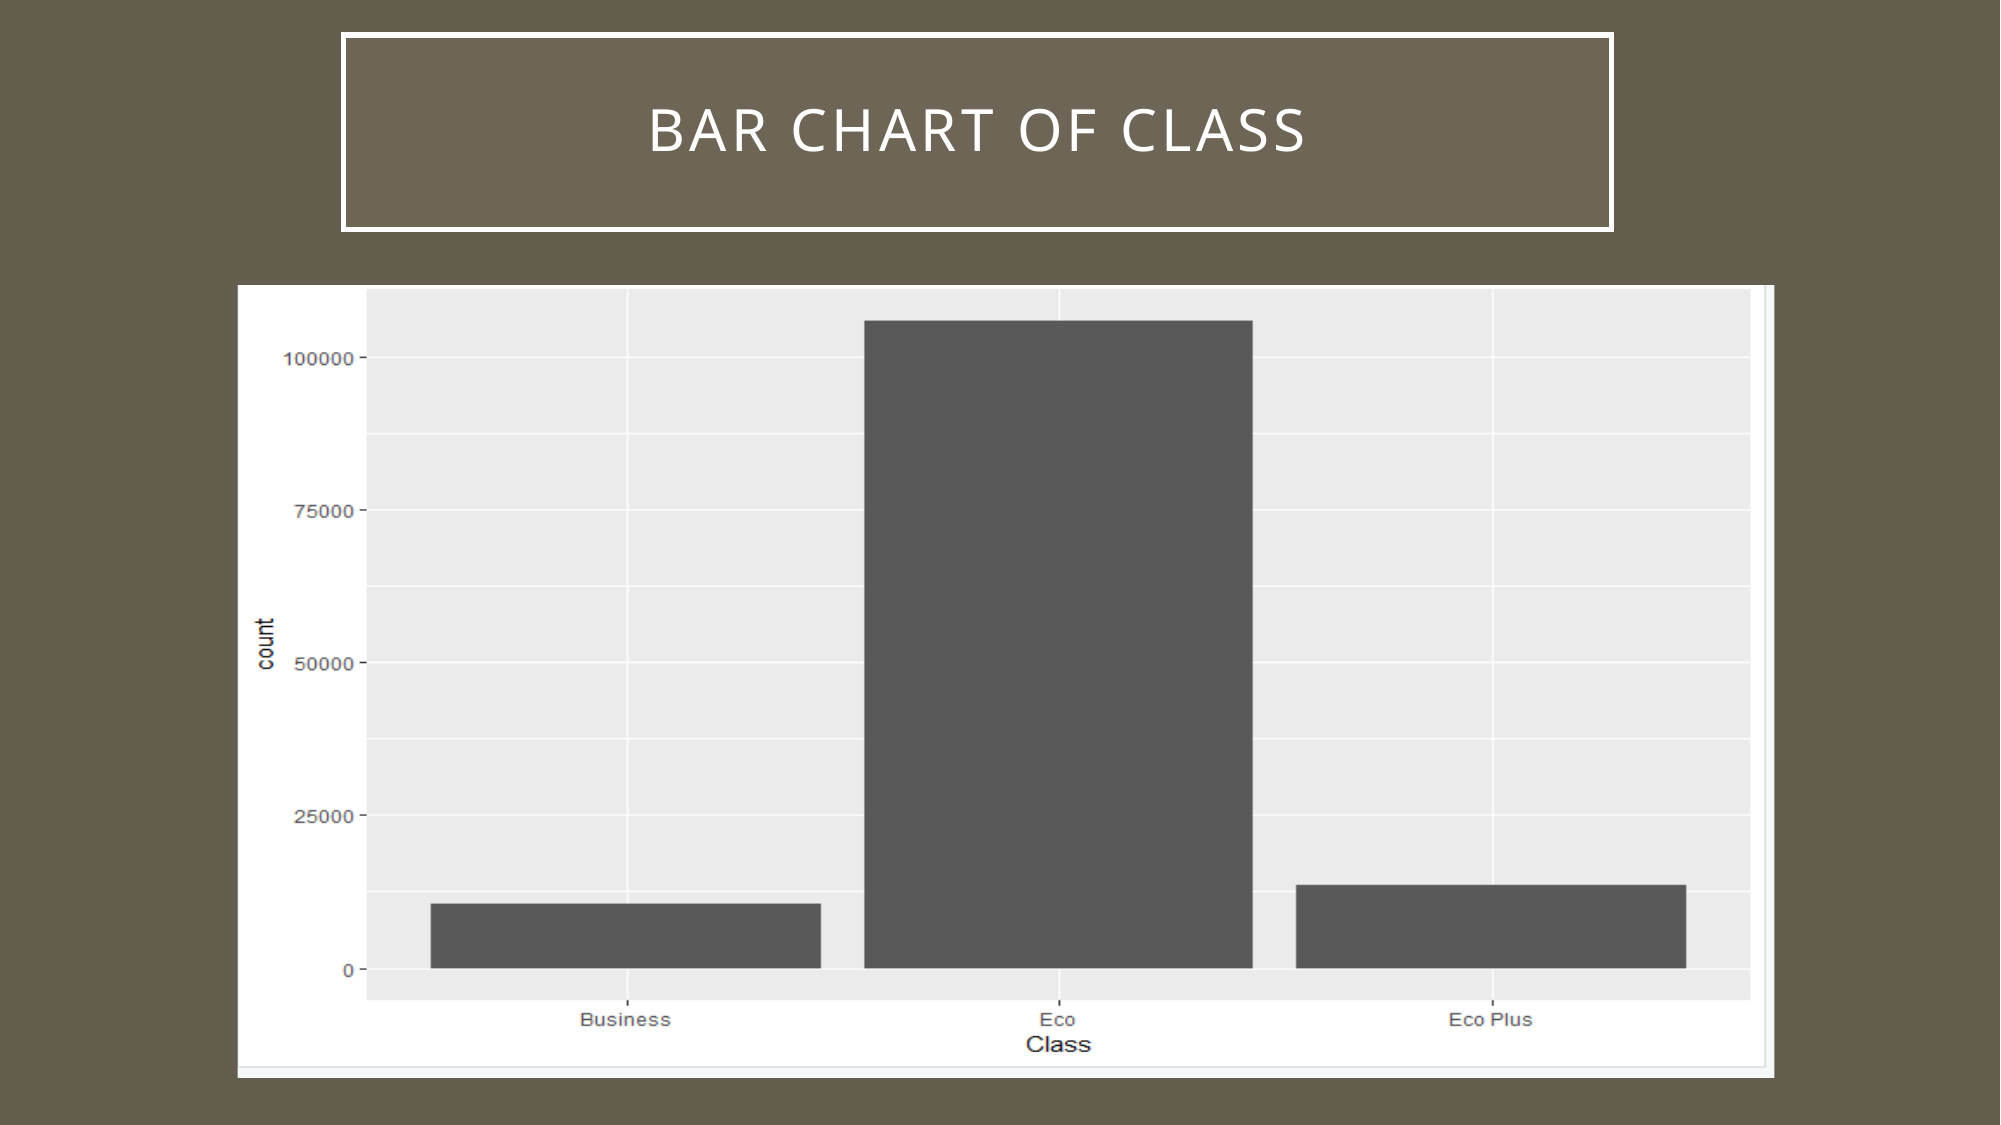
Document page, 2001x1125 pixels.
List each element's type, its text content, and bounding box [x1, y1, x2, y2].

title Bar Chart of Class [341, 32, 1614, 232]
picture [237, 285, 1775, 1078]
